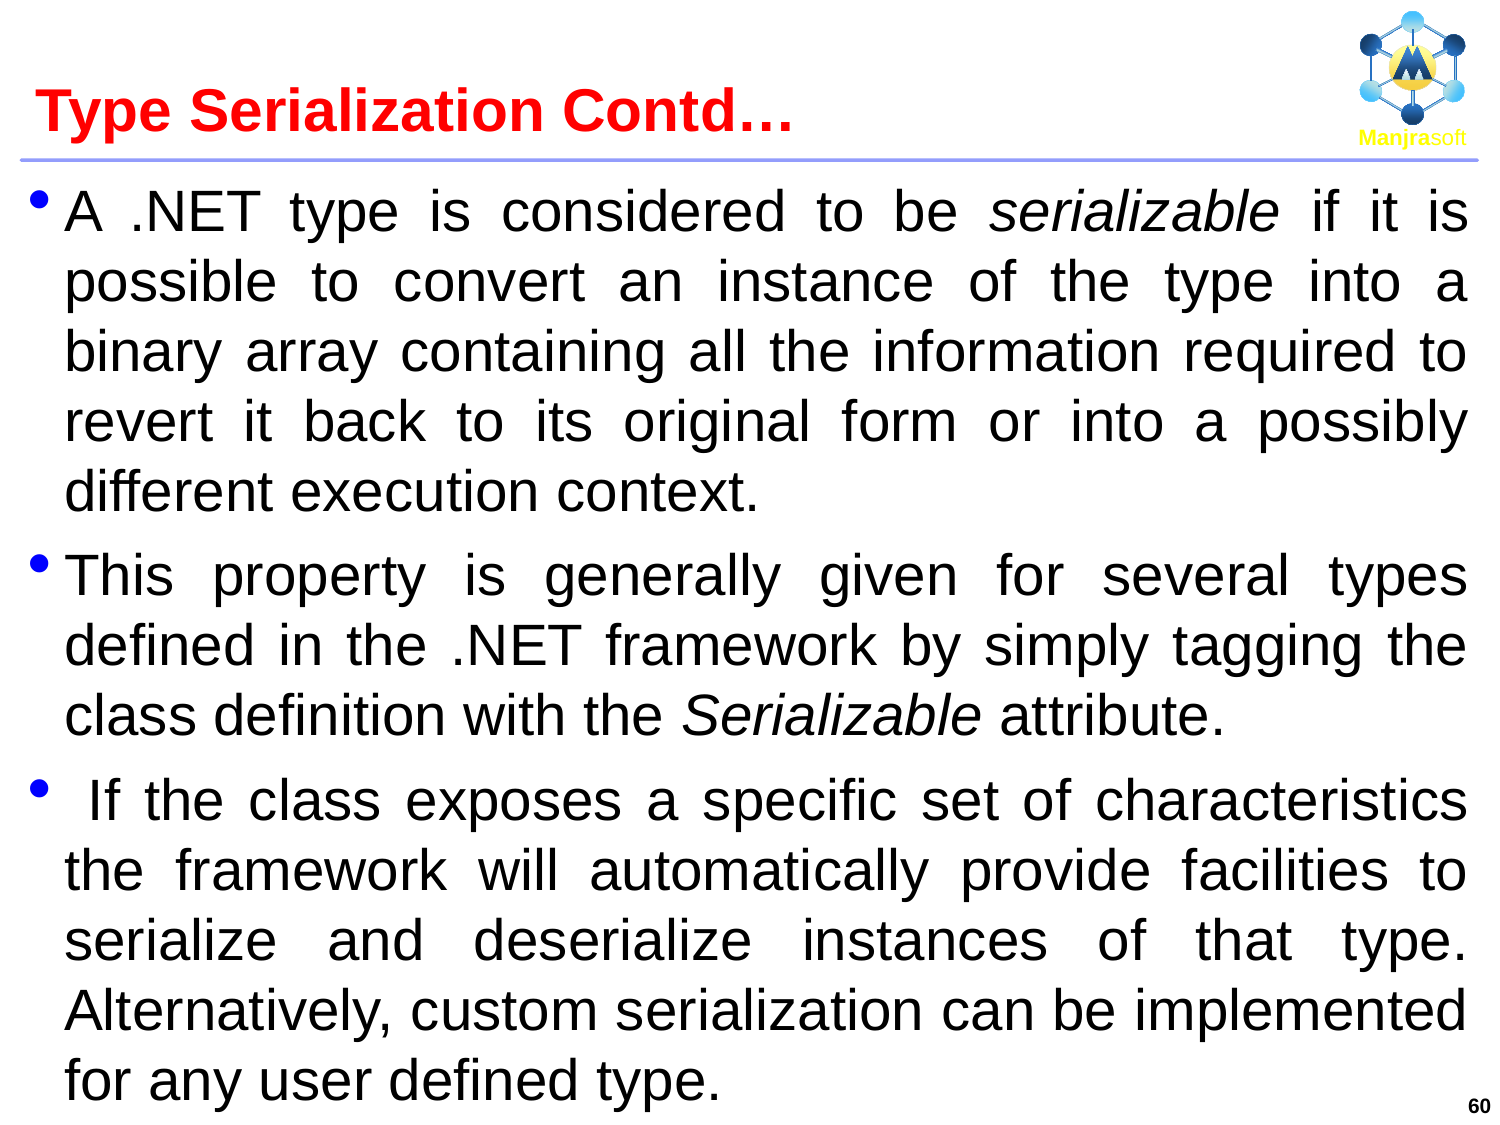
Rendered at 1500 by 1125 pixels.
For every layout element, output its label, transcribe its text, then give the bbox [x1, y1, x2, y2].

list A .NET type is considered to be serializable if it is possible to convert an instance of the type into a binary array containing all the information required to revert it back to its original form or into a possibly different execution context. This property is generally given for several types defined in the .NET framework by simply tagging the class definition with the Serializable attribute. If the class exposes a specific set of characteristics the framework will automatically provide facilities to serialize and deserialize instances of that type. Alternatively, custom serialization can be implemented for any user defined type. [18, 168, 1471, 1084]
title Type Serialization Contd… [26, 0, 1479, 145]
slide_number 60 [1364, 1093, 1500, 1120]
